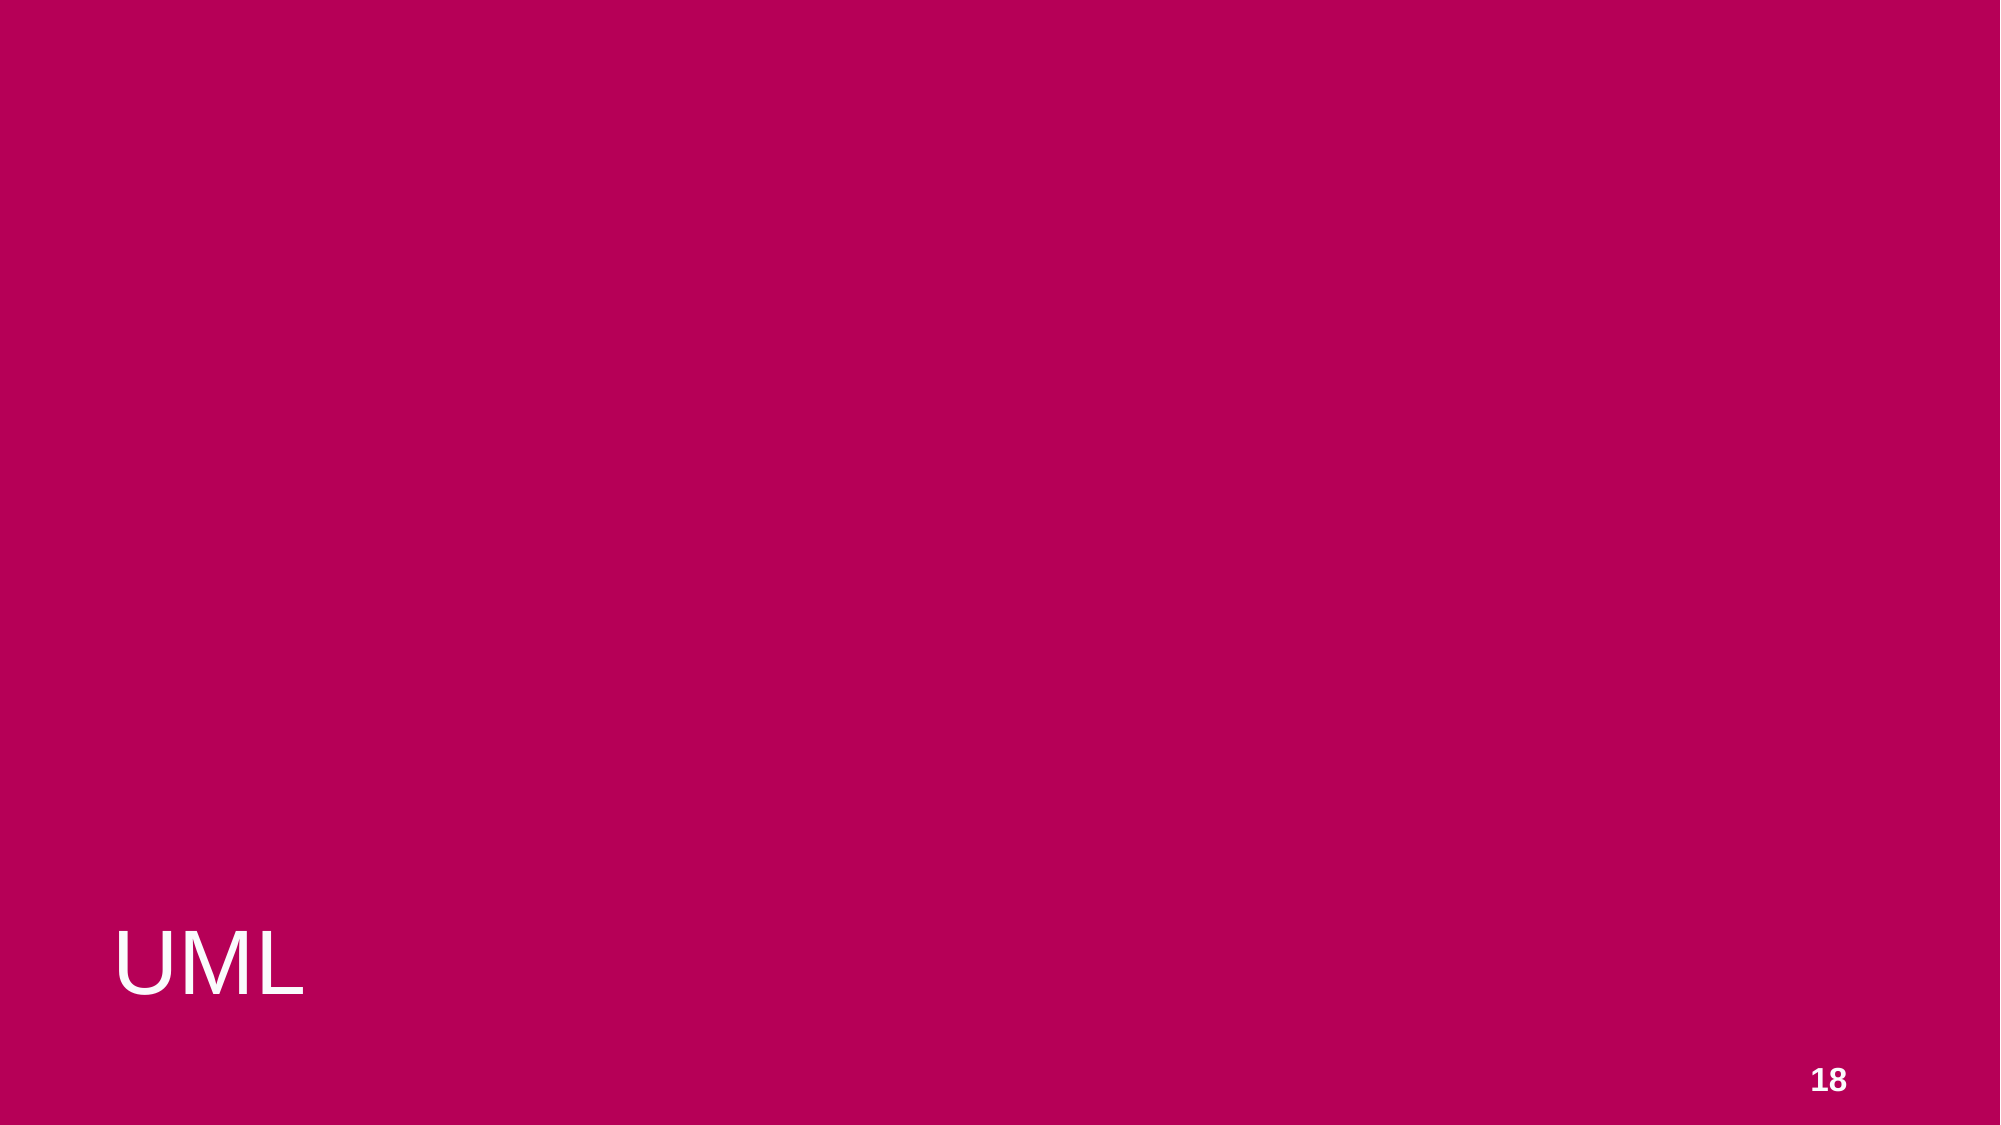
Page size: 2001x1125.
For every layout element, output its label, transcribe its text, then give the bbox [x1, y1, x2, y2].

slide_number 18 [1412, 1047, 1863, 1108]
text_box UML [97, 895, 1033, 1021]
